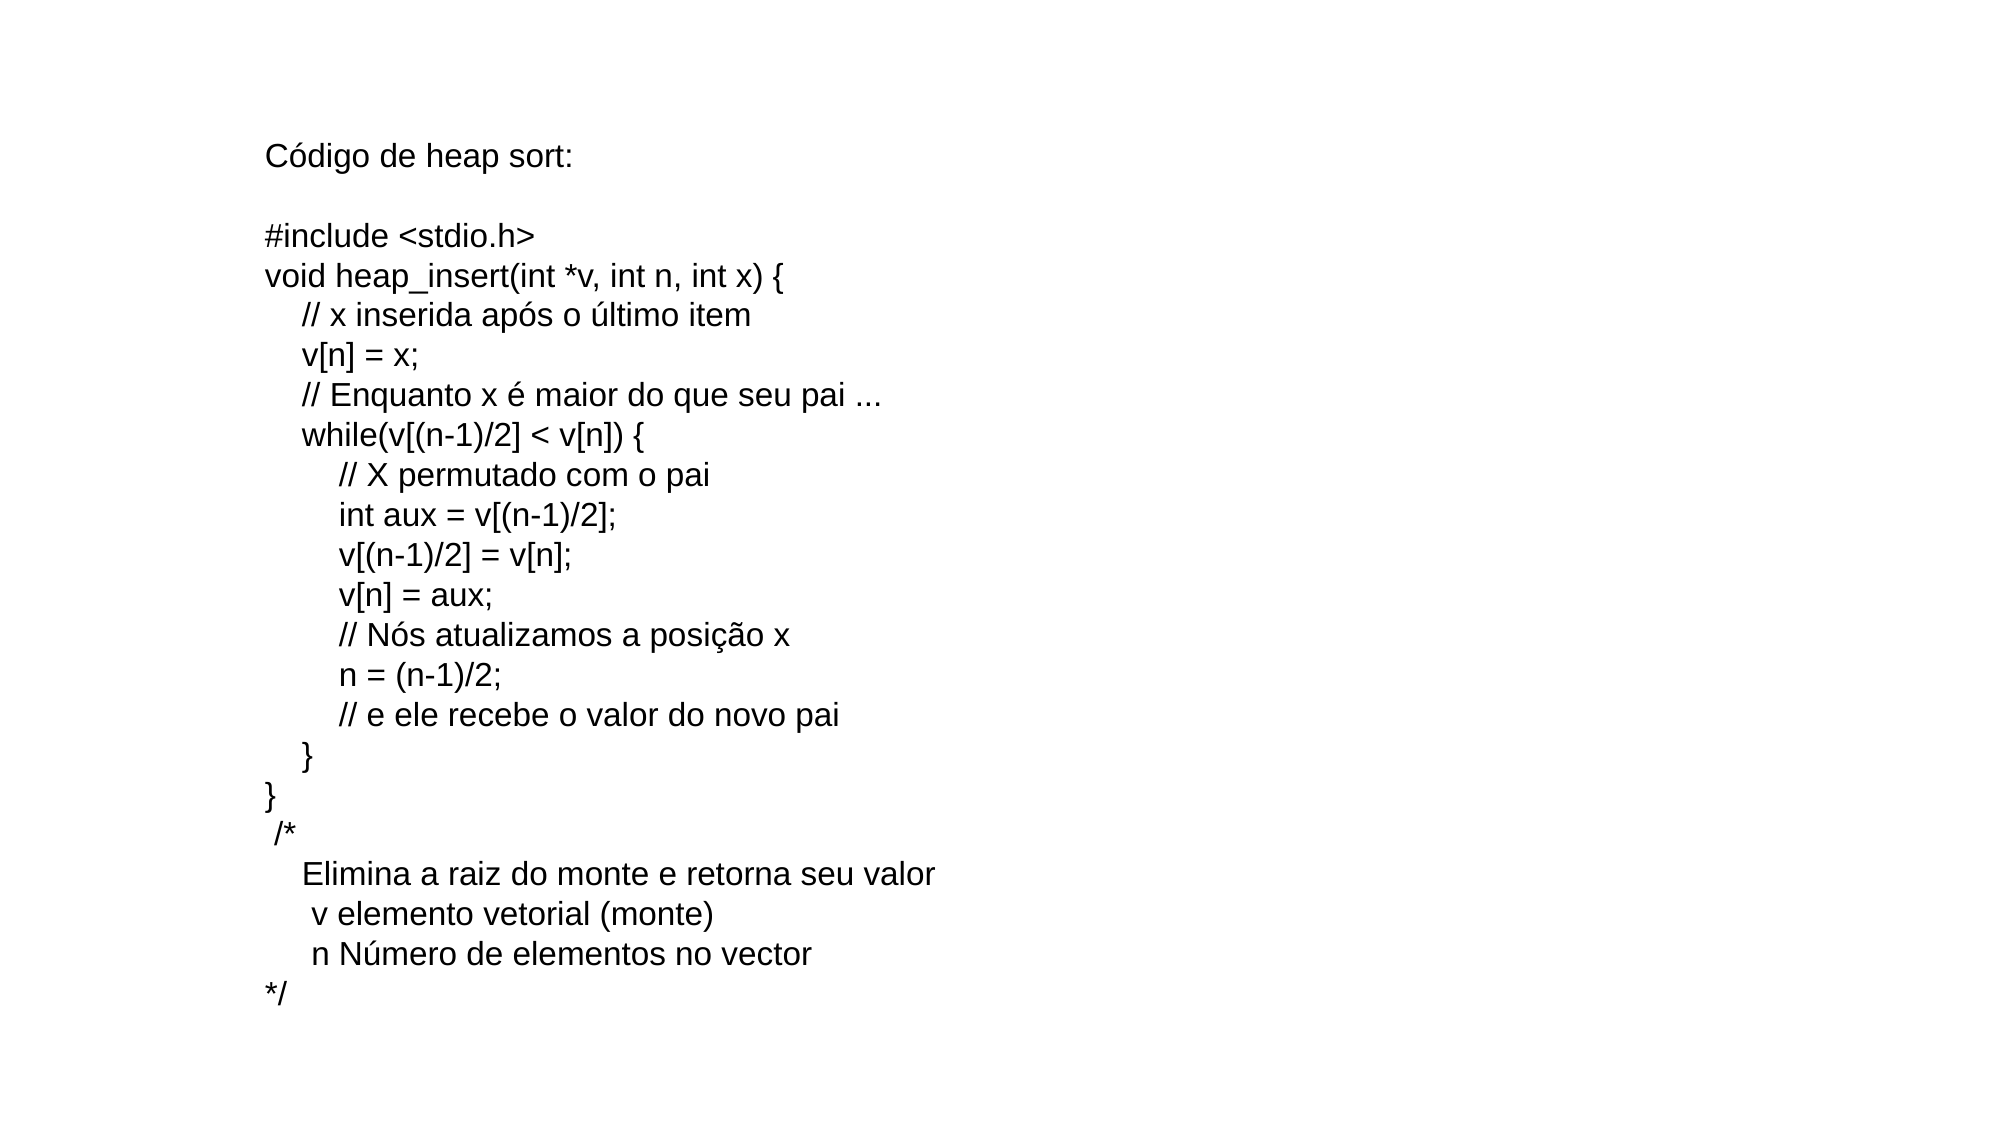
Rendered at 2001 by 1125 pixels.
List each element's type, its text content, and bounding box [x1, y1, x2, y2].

text_box Código de heap sort: #include <stdio.h> void heap_insert(int *v, int n, int x) { // x inserida após o último item v[n] = x; // Enquanto x é maior do que seu pai ... while(v[(n-1)/2] < v[n]) { // X permutado com o pai int aux = v[(n-1)/2]; v[(n-1)/2] = v[n]; v[n] = aux; // Nós atualizamos a posição x n = (n-1)/2; // e ele recebe o valor do novo pai } } /* Elimina a raiz do monte e retorna seu valor v elemento vetorial (monte) n Número de elementos no vector */ [249, 126, 1750, 1020]
